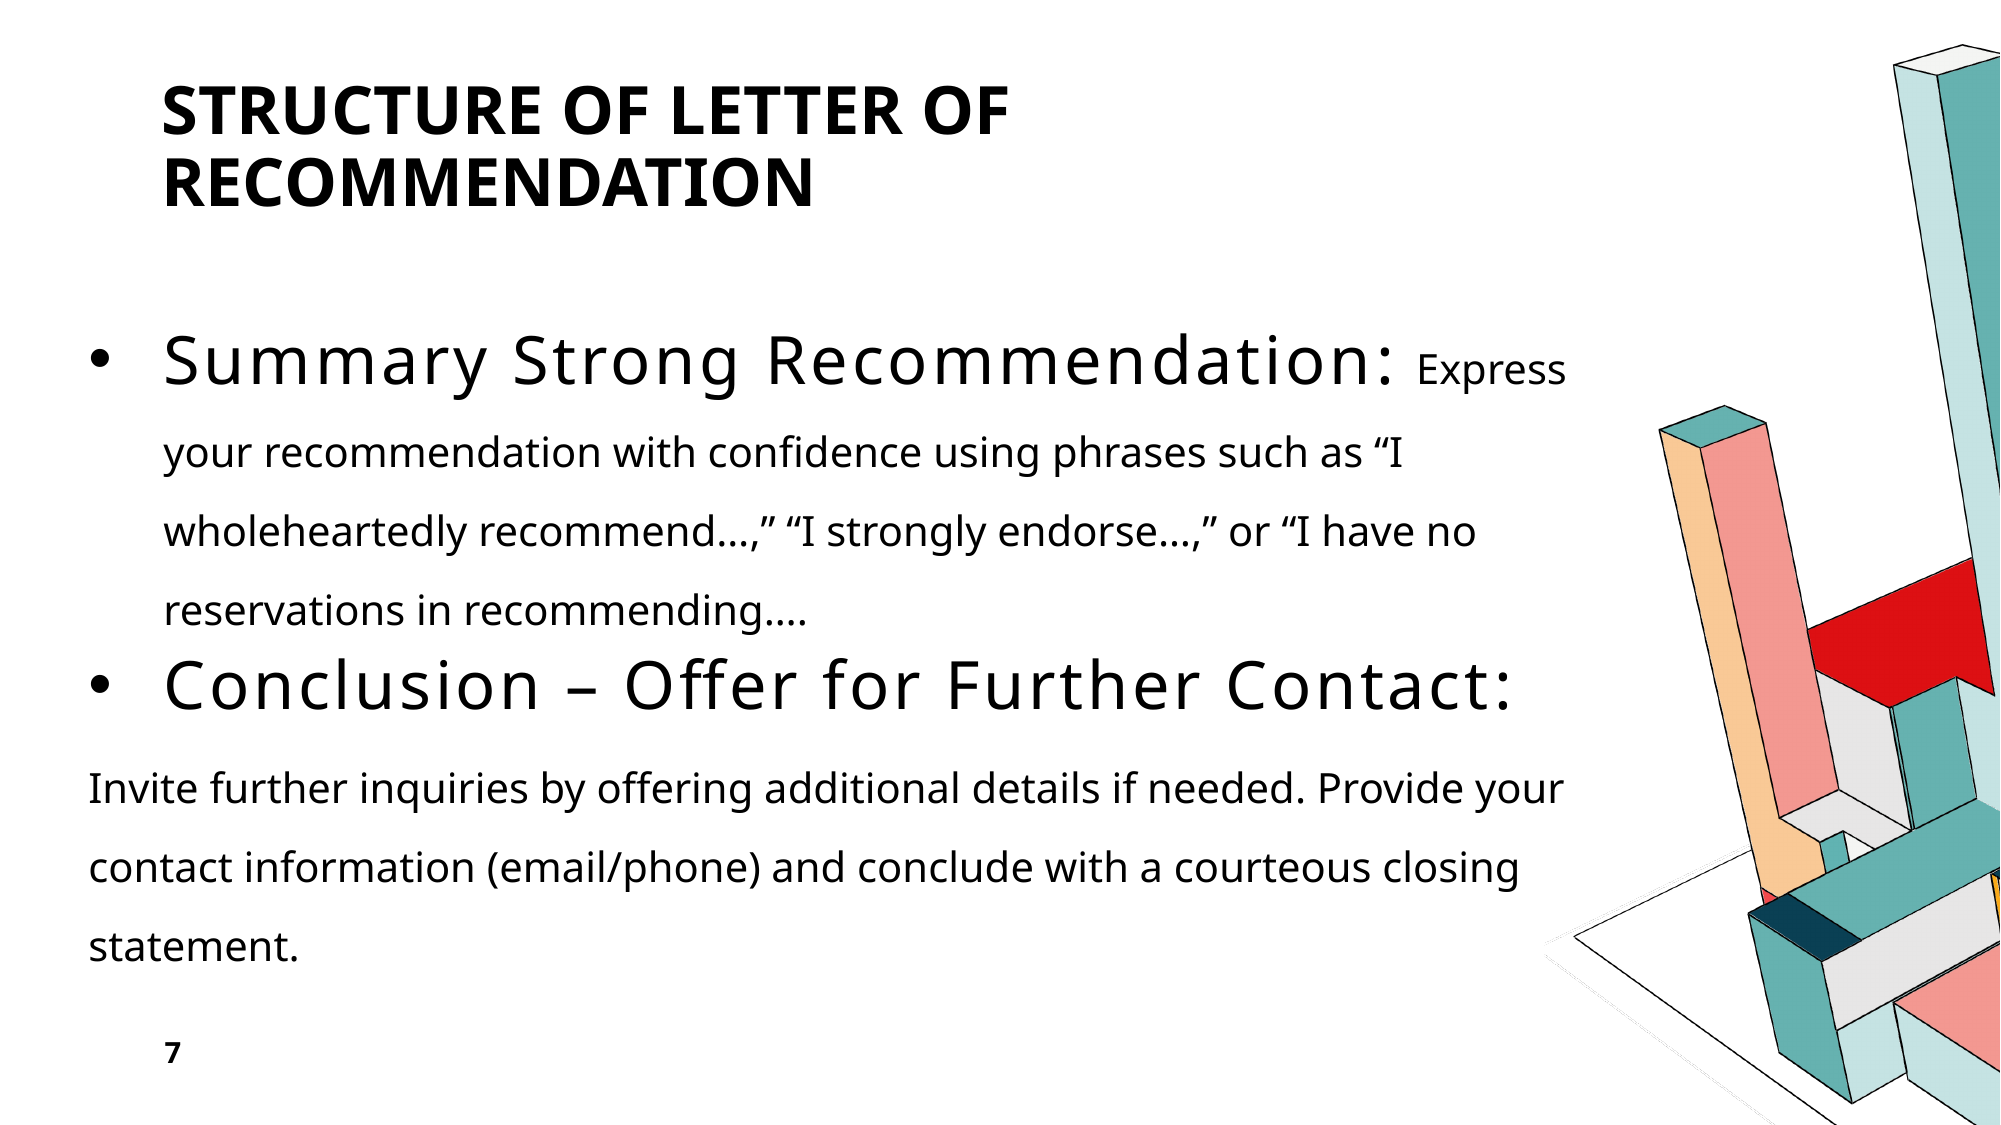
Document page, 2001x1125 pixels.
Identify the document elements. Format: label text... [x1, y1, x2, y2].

slide_number 7 [149, 1024, 588, 1085]
list Summary Strong Recommendation: Express your recommendation with confidence using phrases such as “I wholeheartedly recommend…,” “I strongly endorse…,” or “I have no reservations in recommending…. Conclusion – Offer for Further Contact: Invite further inquiries by offering additional details if needed. Provide your contact information (email/phone) and conclude with a courteous closing statement. [25, 311, 1615, 1114]
picture [1544, 43, 2000, 1125]
title Structure of letter of recommendation [146, 11, 1250, 229]
